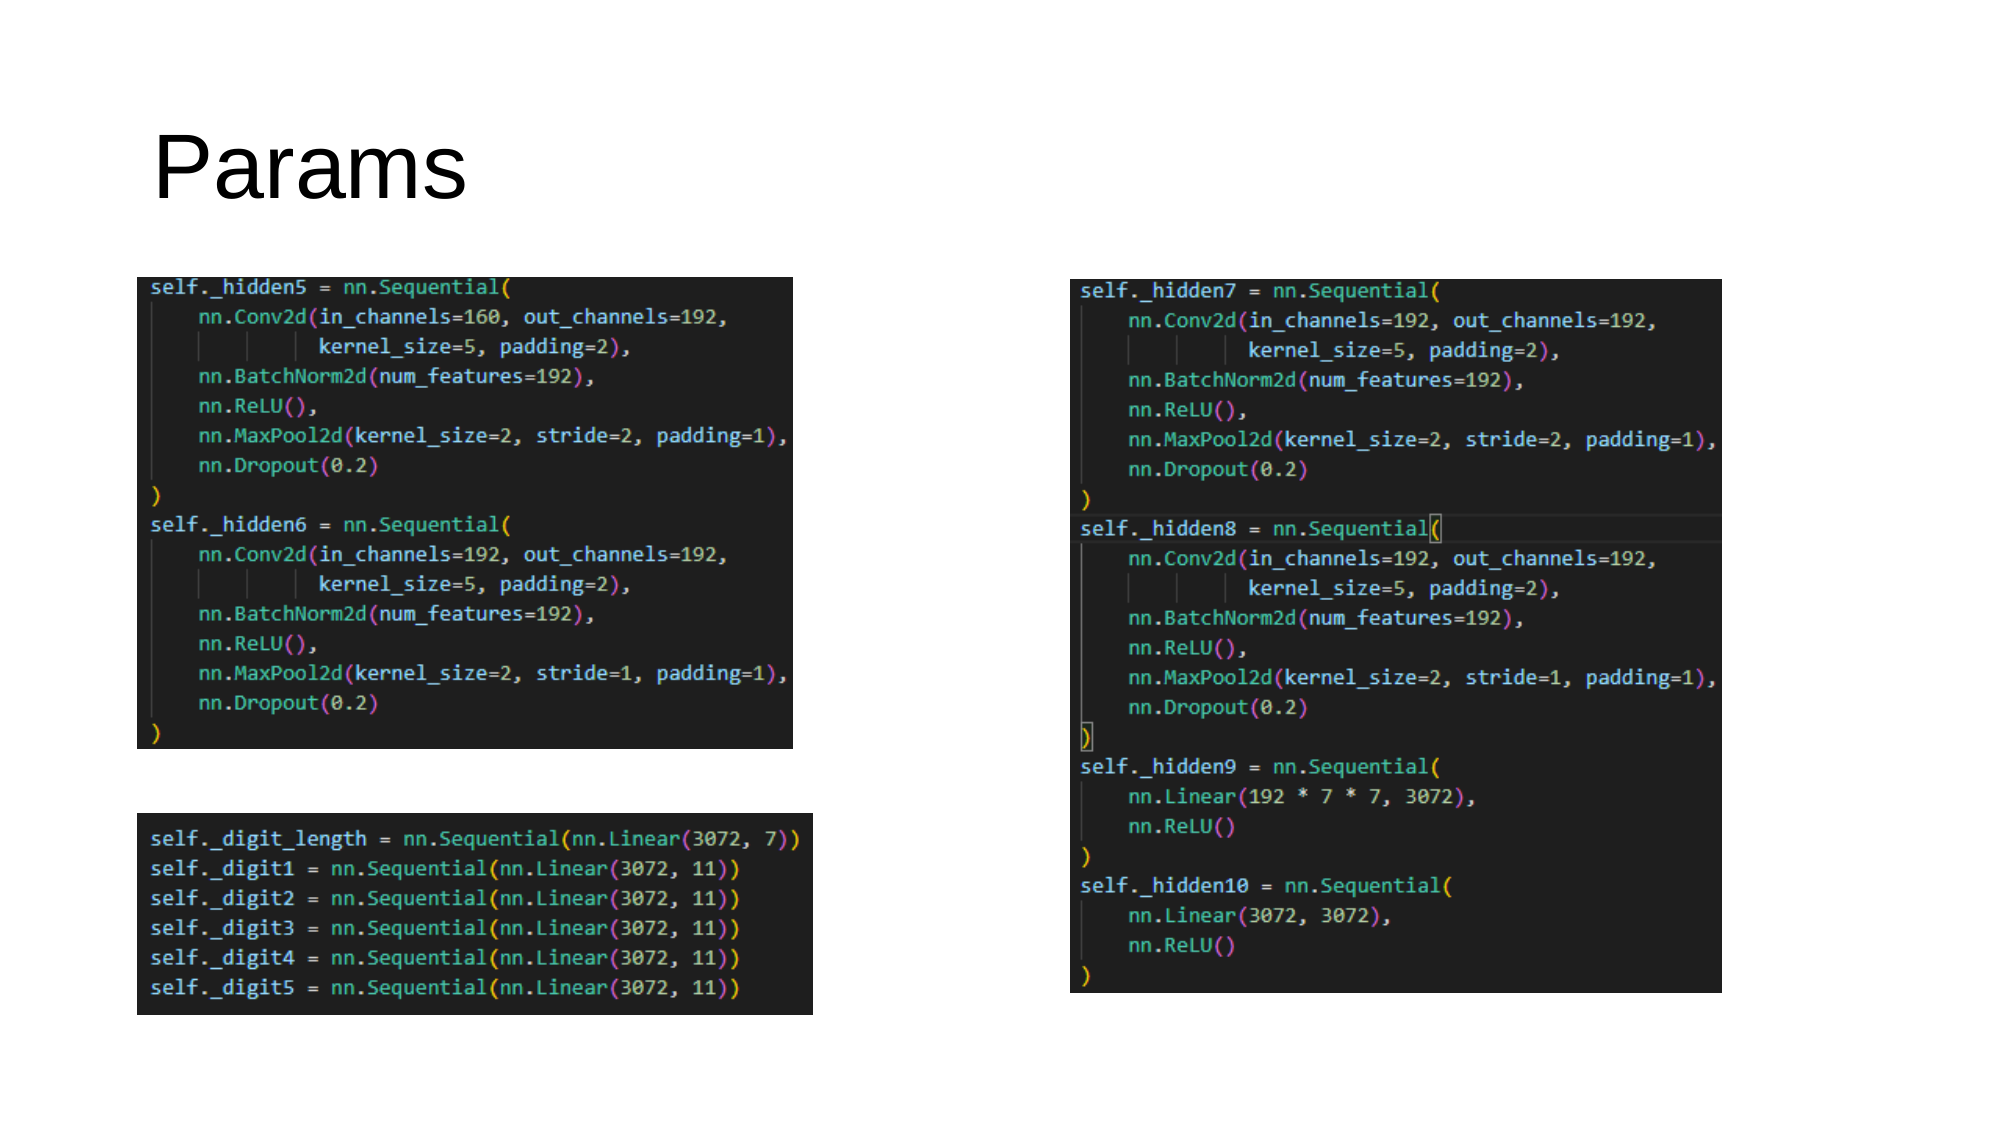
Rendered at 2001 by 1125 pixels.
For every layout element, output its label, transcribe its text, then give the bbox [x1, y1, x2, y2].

picture [137, 277, 793, 750]
title Params [137, 59, 1863, 278]
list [1070, 279, 1722, 993]
picture [137, 813, 813, 1015]
